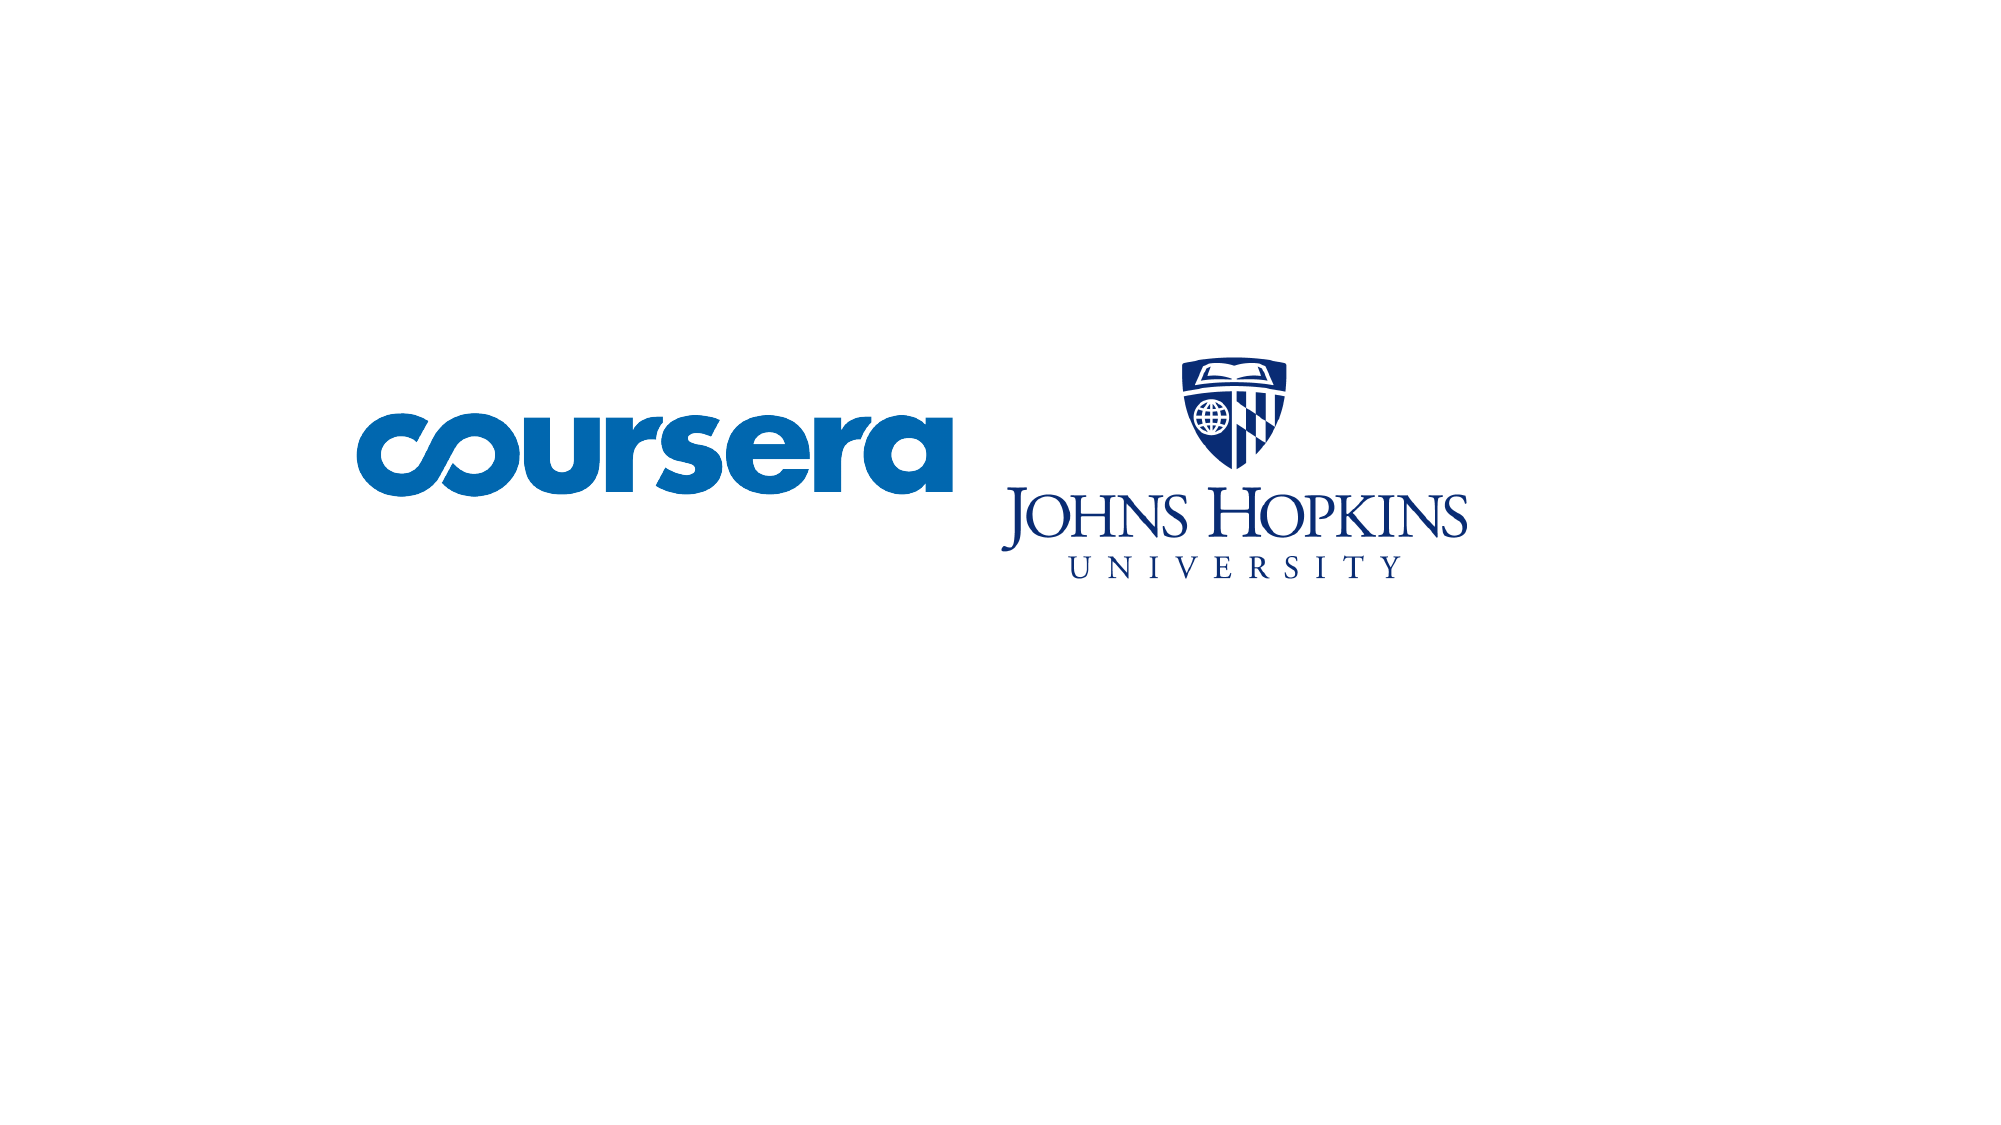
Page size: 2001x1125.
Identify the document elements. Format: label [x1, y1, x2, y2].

picture [341, 246, 1578, 689]
